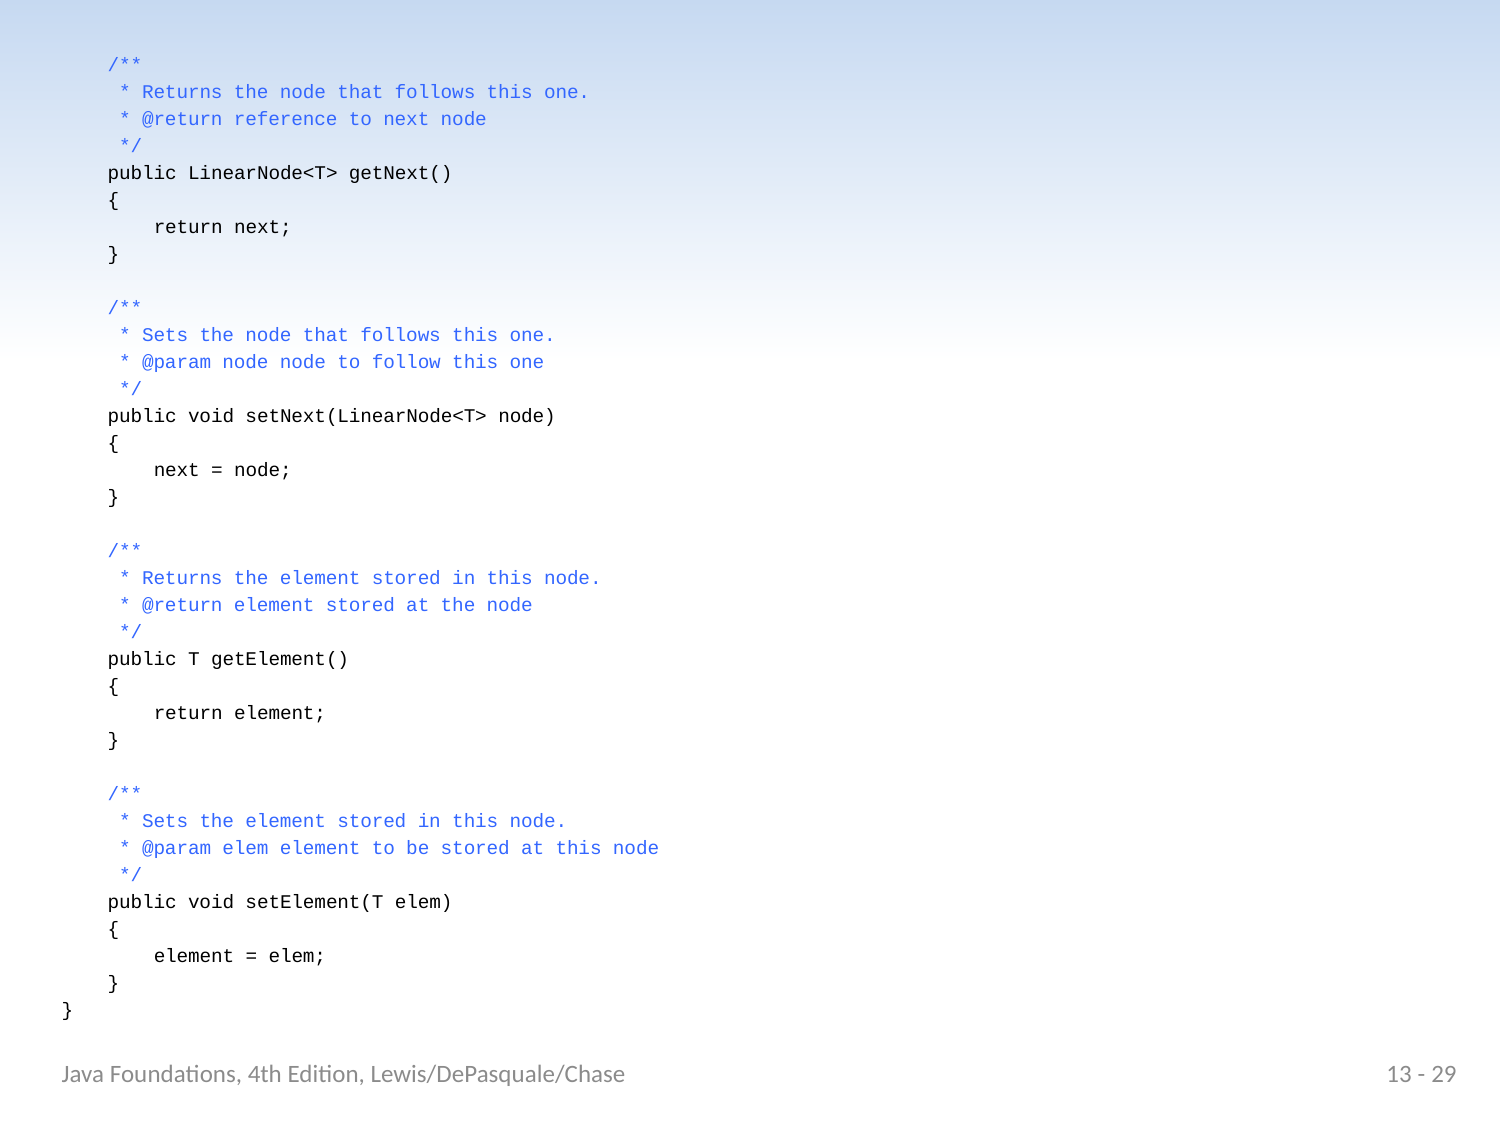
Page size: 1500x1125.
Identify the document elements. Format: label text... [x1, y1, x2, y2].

slide_number 13 - 29 [1121, 1042, 1472, 1103]
footer Java Foundations, 4th Edition, Lewis/DePasquale/Chase [46, 1042, 1121, 1103]
list /** * Returns the node that follows this one. * @return reference to next node */ public LinearNode<T> getNext() { return next; } /** * Sets the node that follows this one. * @param node node to follow this one */ public void setNext(LinearNode<T> node) { next = node; } /** * Returns the element stored in this node. * @return element stored at the node */ public T getElement() { return element; } /** * Sets the element stored in this node. * @param elem element to be stored at this node */ public void setElement(T elem) { element = elem; } } [46, 45, 1473, 1043]
